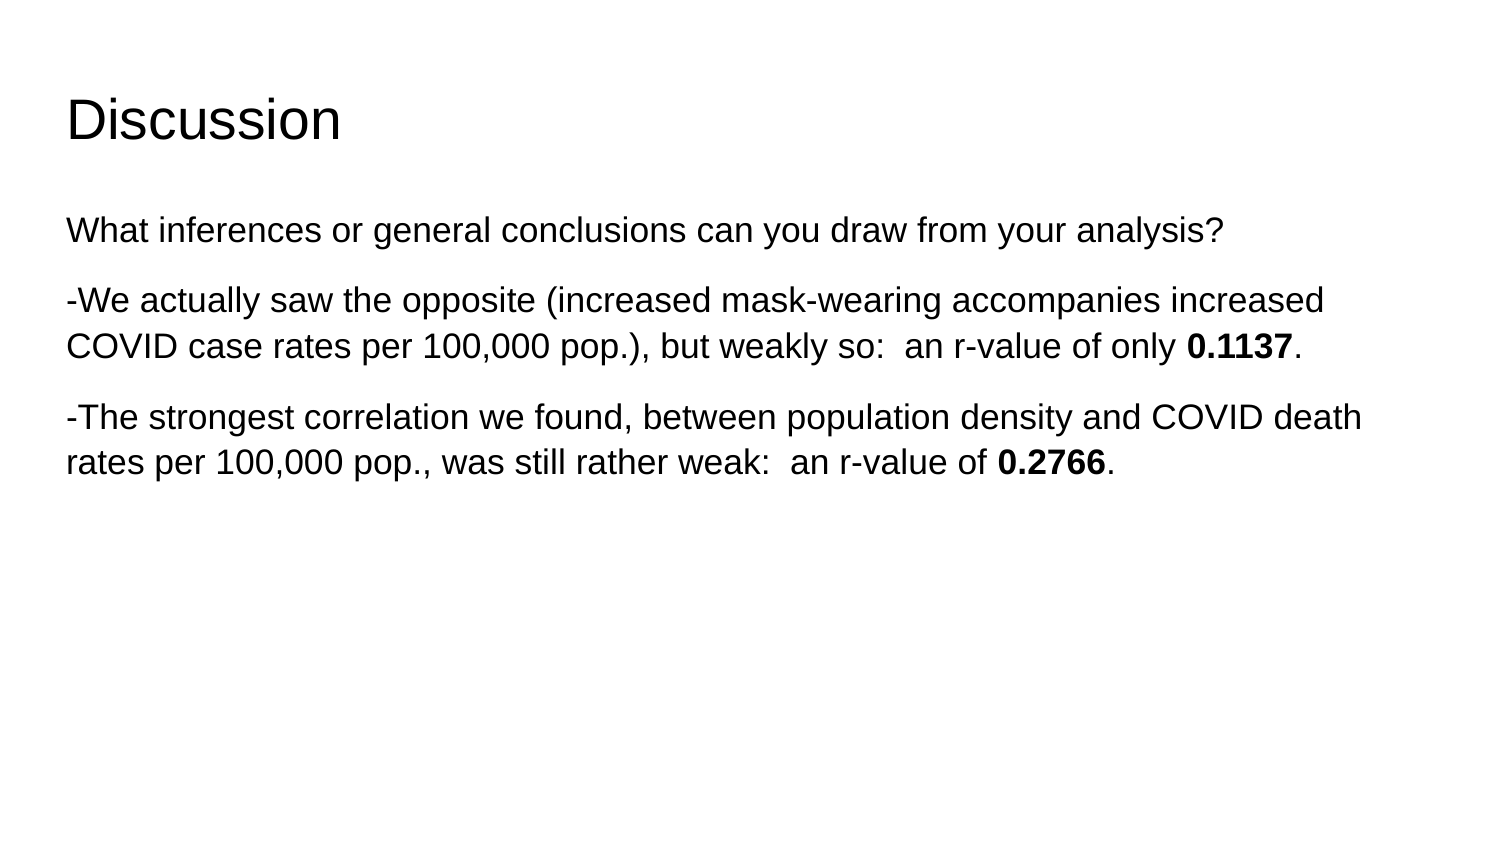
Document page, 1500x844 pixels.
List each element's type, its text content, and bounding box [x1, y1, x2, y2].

list What inferences or general conclusions can you draw from your analysis? -We actually saw the opposite (increased mask-wearing accompanies increased COVID case rates per 100,000 pop.), but weakly so: an r-value of only 0.1137. -The strongest correlation we found, between population density and COVID death rates per 100,000 pop., was still rather weak: an r-value of 0.2766. [51, 189, 1449, 750]
title Discussion [51, 72, 1449, 167]
